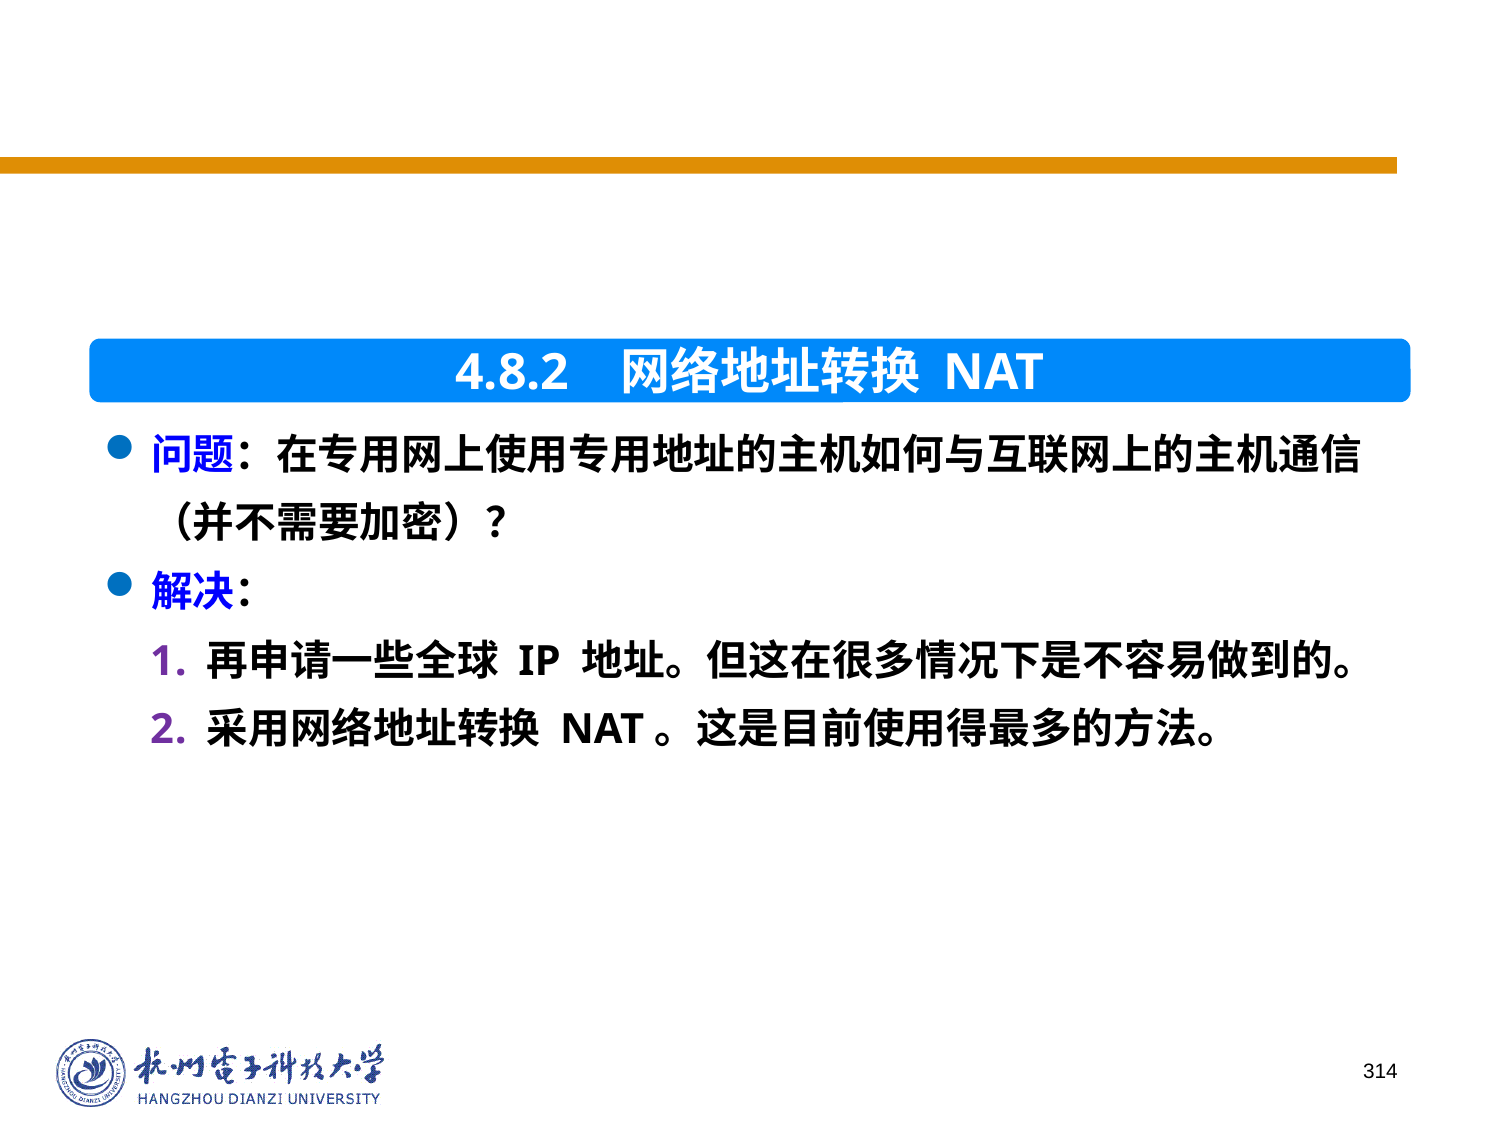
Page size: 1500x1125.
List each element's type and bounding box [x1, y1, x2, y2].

picture [55, 1025, 407, 1125]
text_box [89, 331, 1411, 760]
